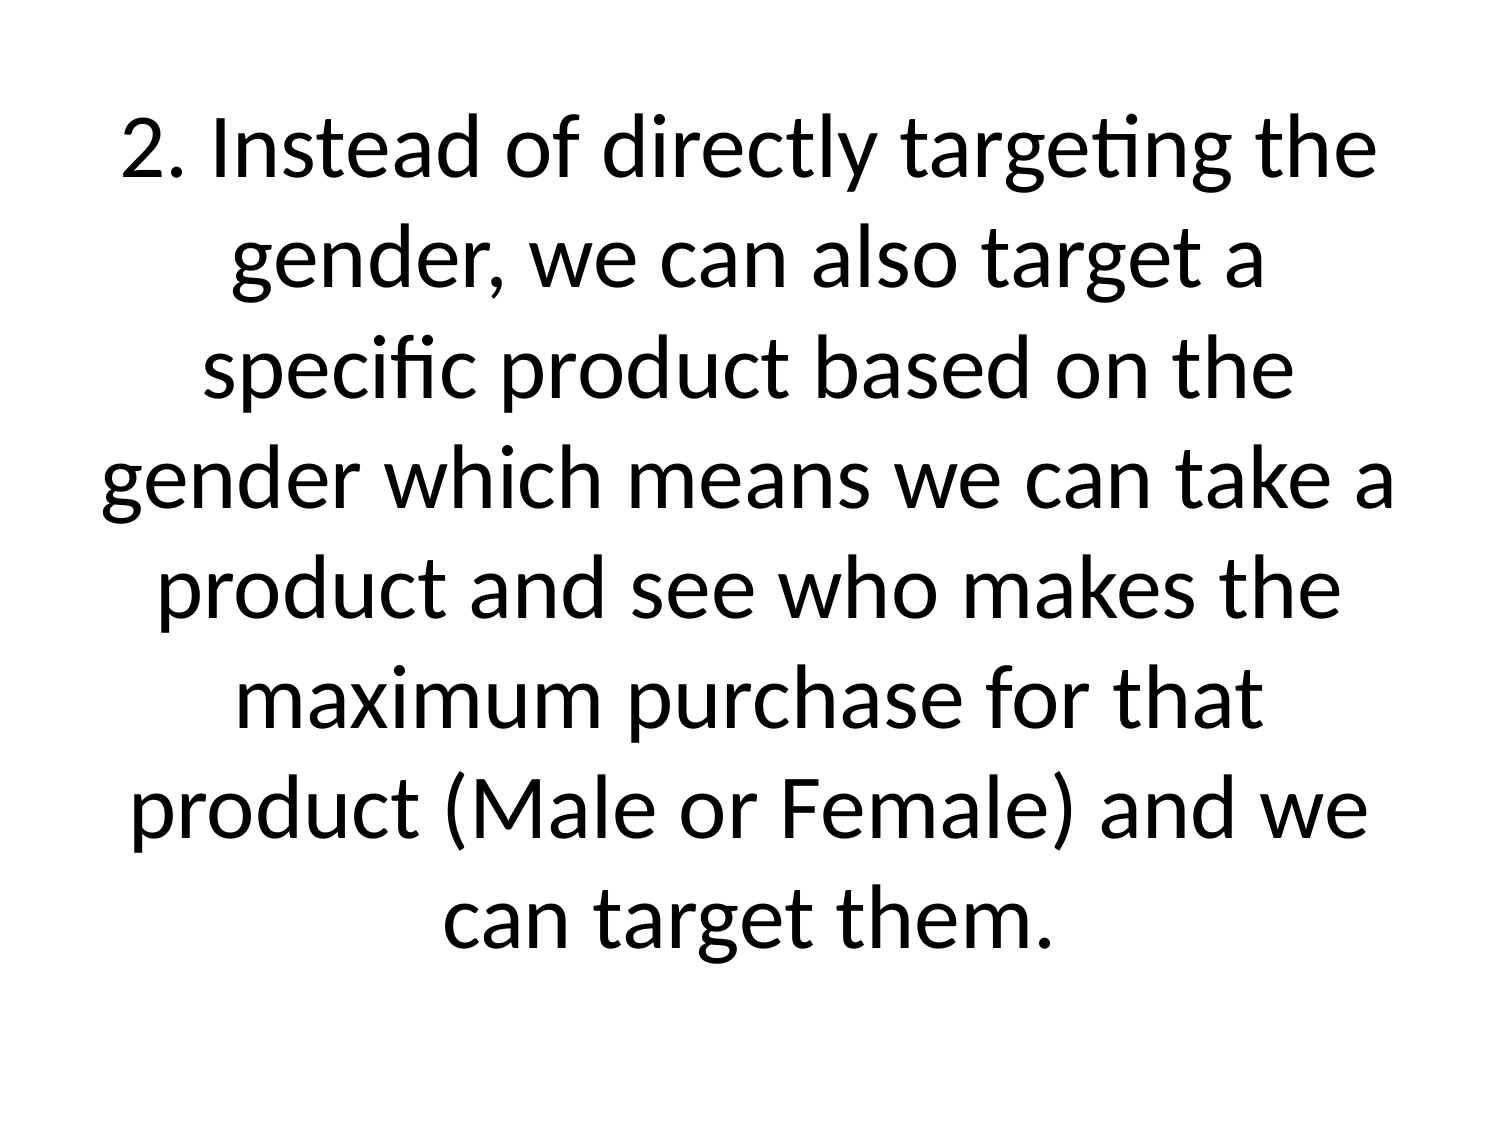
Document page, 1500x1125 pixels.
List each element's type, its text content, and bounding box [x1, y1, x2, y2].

title 2. Instead of directly targeting the gender, we can also target a specific product based on the gender which means we can take a product and see who makes the maximum purchase for that product (Male or Female) and we can target them. [75, 45, 1425, 1008]
